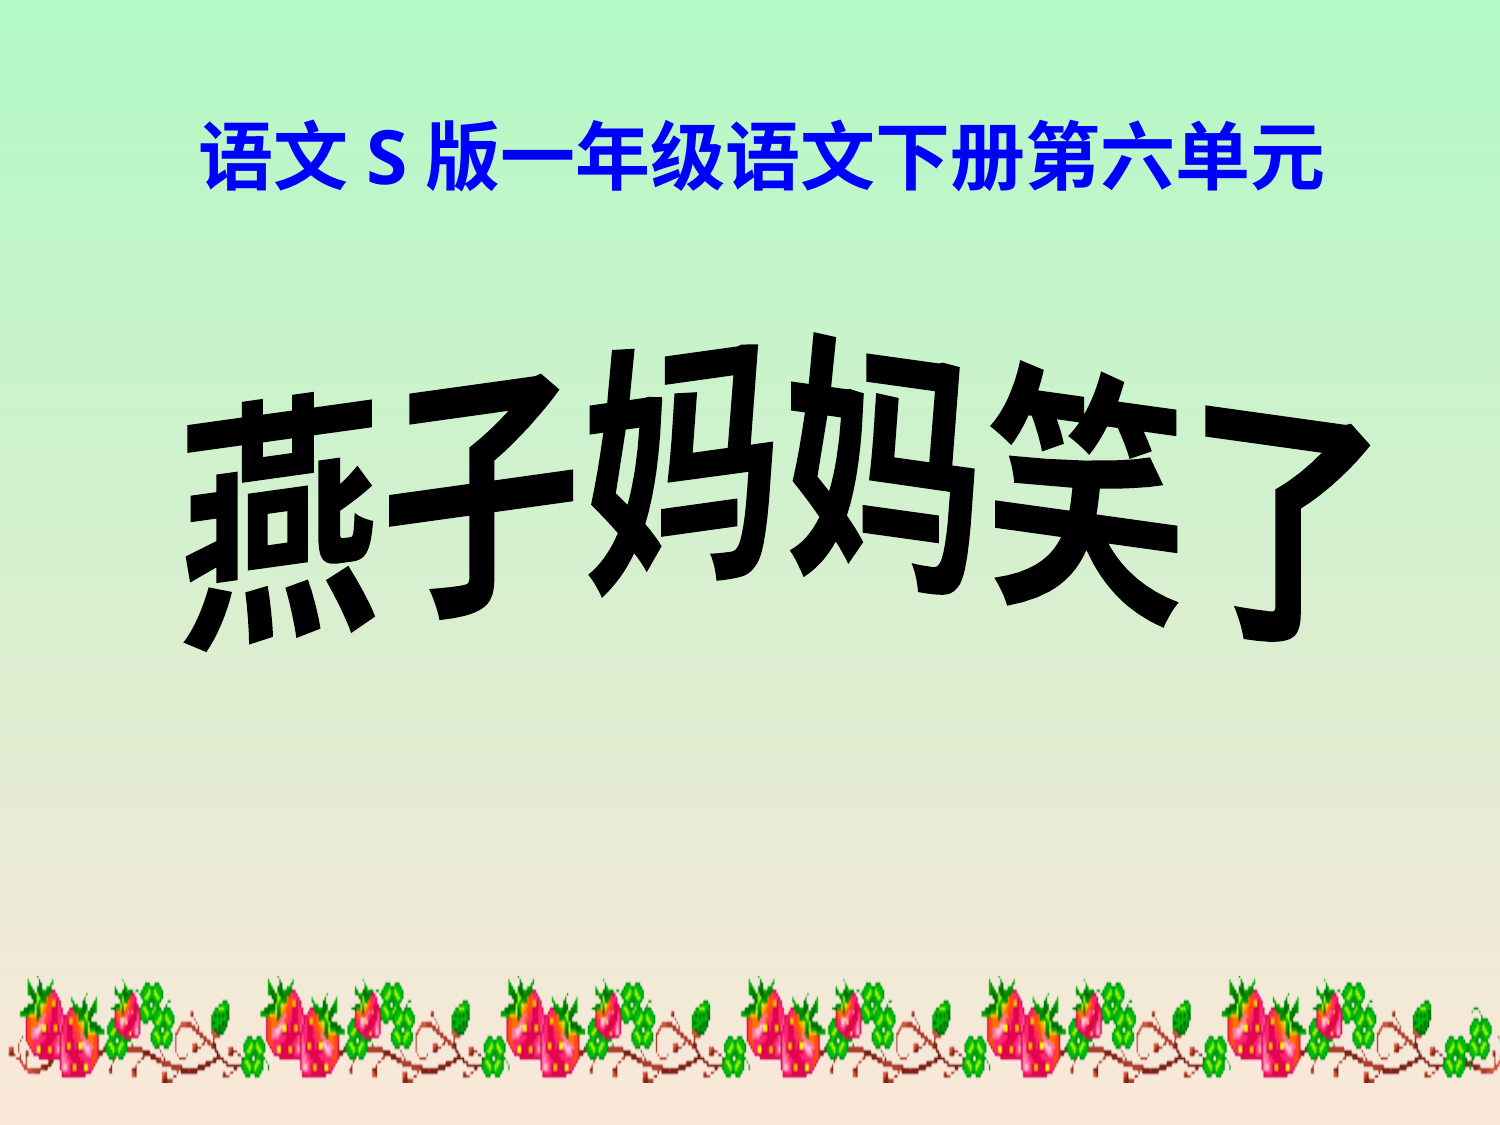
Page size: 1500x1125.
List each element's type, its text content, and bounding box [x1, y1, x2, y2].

text_box 语文S版一年级语文下册第六单元 [153, 101, 1371, 207]
picture [5, 975, 1500, 1083]
